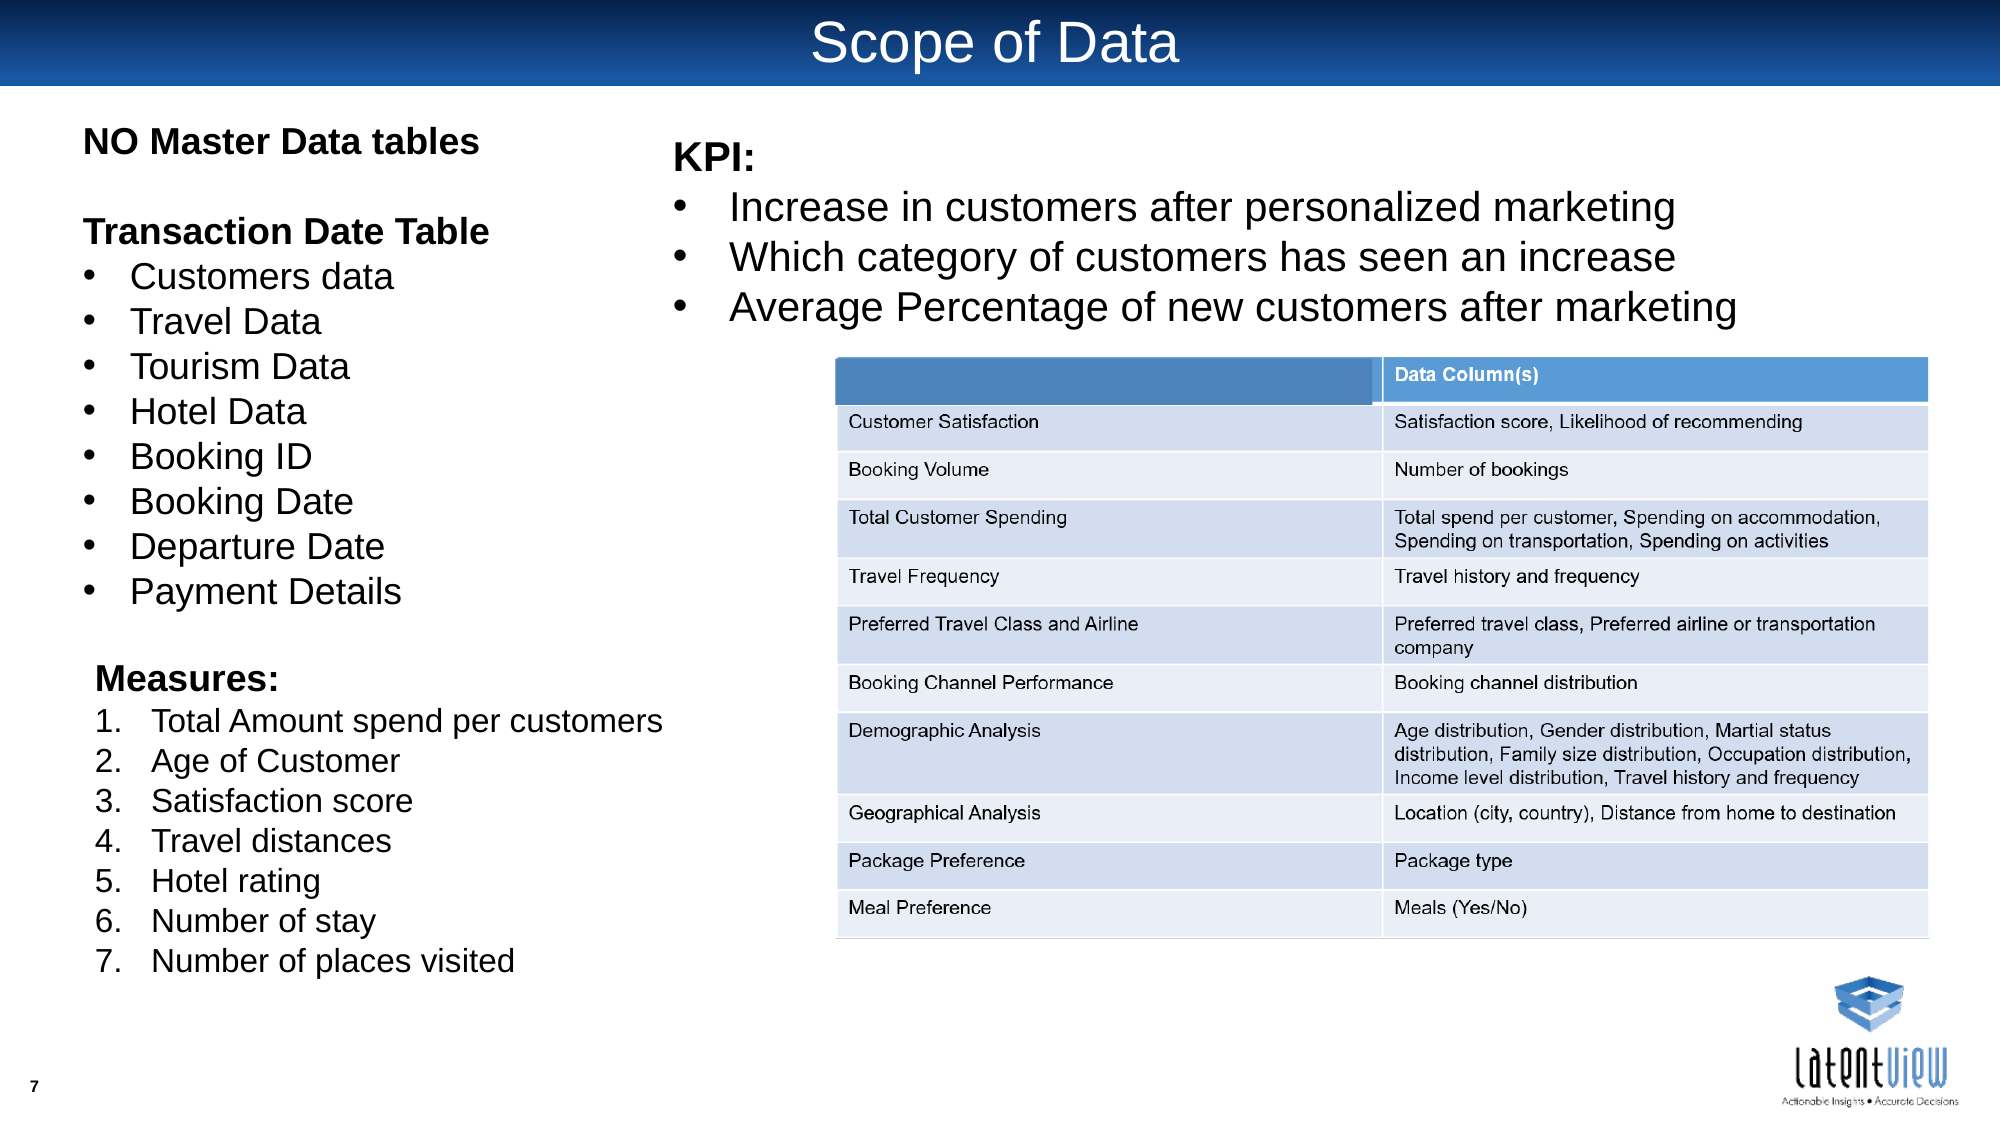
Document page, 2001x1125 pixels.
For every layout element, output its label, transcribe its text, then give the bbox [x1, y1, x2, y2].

text_box KPI: Increase in customers after personalized marketing Which category of customers has seen an increase Average Percentage of new customers after marketing [872, 122, 1932, 338]
title Scope of Data [98, 9, 1894, 77]
picture [1754, 959, 1988, 1125]
picture [835, 355, 1933, 939]
text_box Measures: Total Amount spend per customers Age of Customer Satisfaction score Travel distances Hotel rating Number of stay Number of places visited [79, 700, 706, 1117]
text_box NO Master Data tables Transaction Date Table Customers data Travel Data Tourism Data Hotel Data Booking ID Booking Date Departure Date Payment Details [68, 109, 872, 700]
